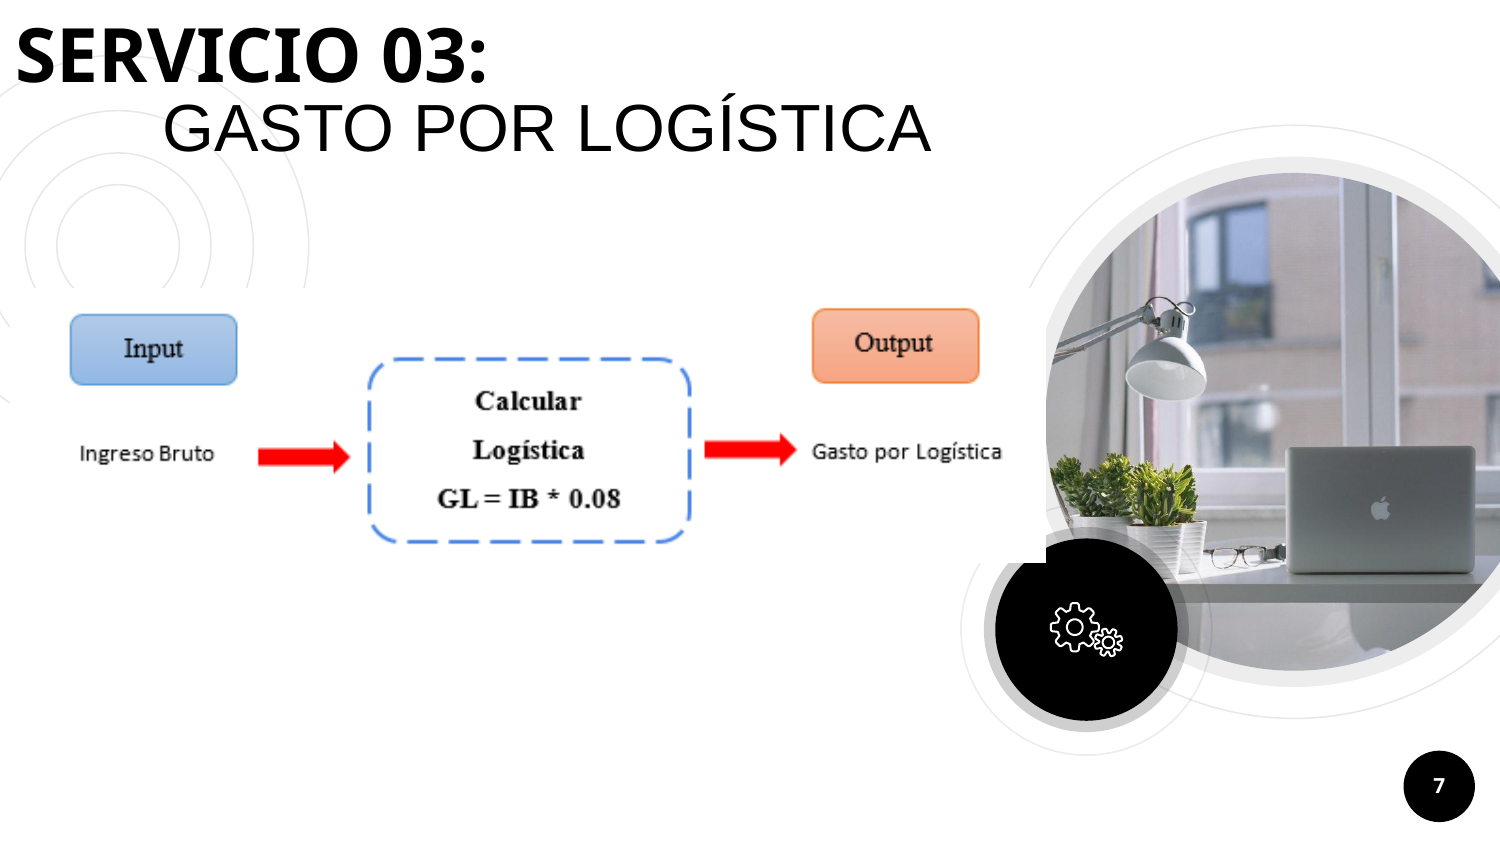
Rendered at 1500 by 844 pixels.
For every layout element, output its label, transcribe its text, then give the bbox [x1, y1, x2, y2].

picture [10, 172, 1500, 671]
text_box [1050, 602, 1123, 657]
title SERVICIO 03: [0, 0, 857, 113]
text_box GASTO POR LOGÍSTICA [147, 77, 984, 172]
slide_number 7 [1403, 750, 1475, 823]
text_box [959, 503, 1213, 757]
